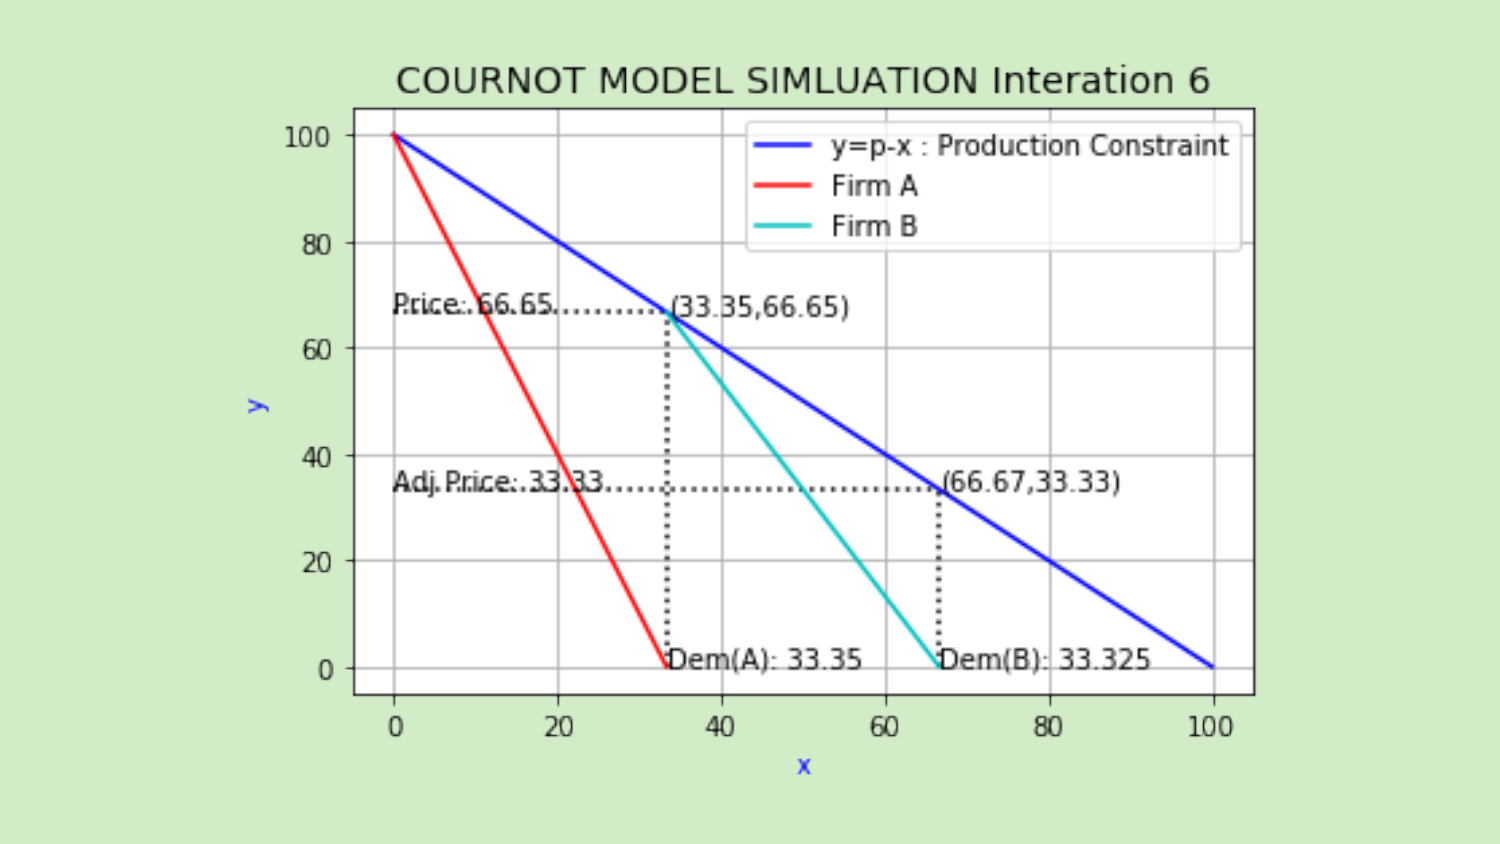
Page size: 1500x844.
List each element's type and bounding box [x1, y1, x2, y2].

picture [226, 46, 1274, 798]
